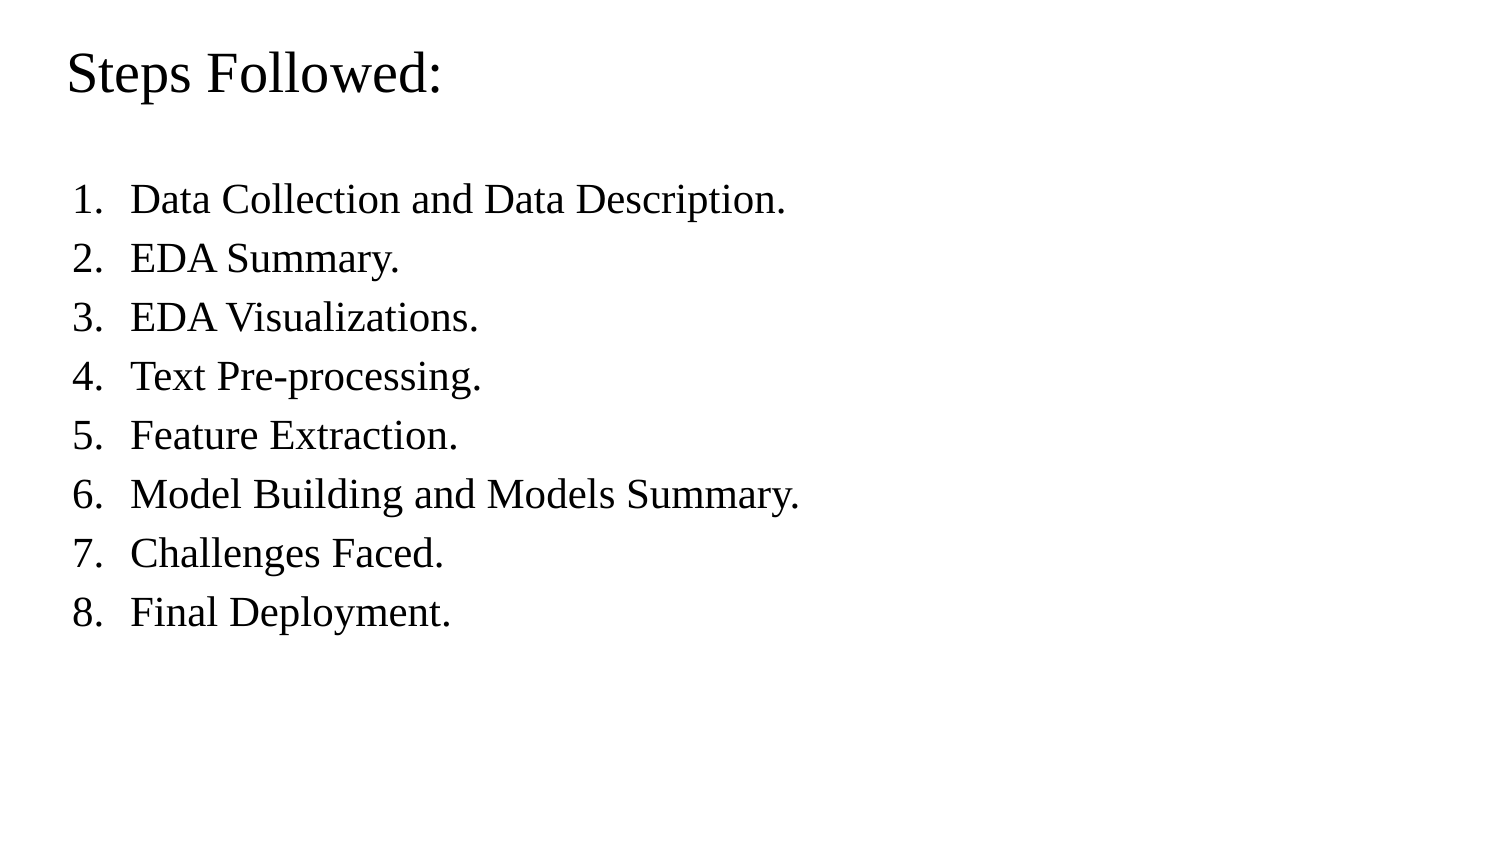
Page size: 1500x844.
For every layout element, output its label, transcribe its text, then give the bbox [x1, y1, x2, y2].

list Data Collection and Data Description. EDA Summary. EDA Visualizations. Text Pre-processing. Feature Extraction. Model Building and Models Summary. Challenges Faced. Final Deployment. [41, 147, 1440, 651]
title Steps Followed: [51, 18, 566, 147]
